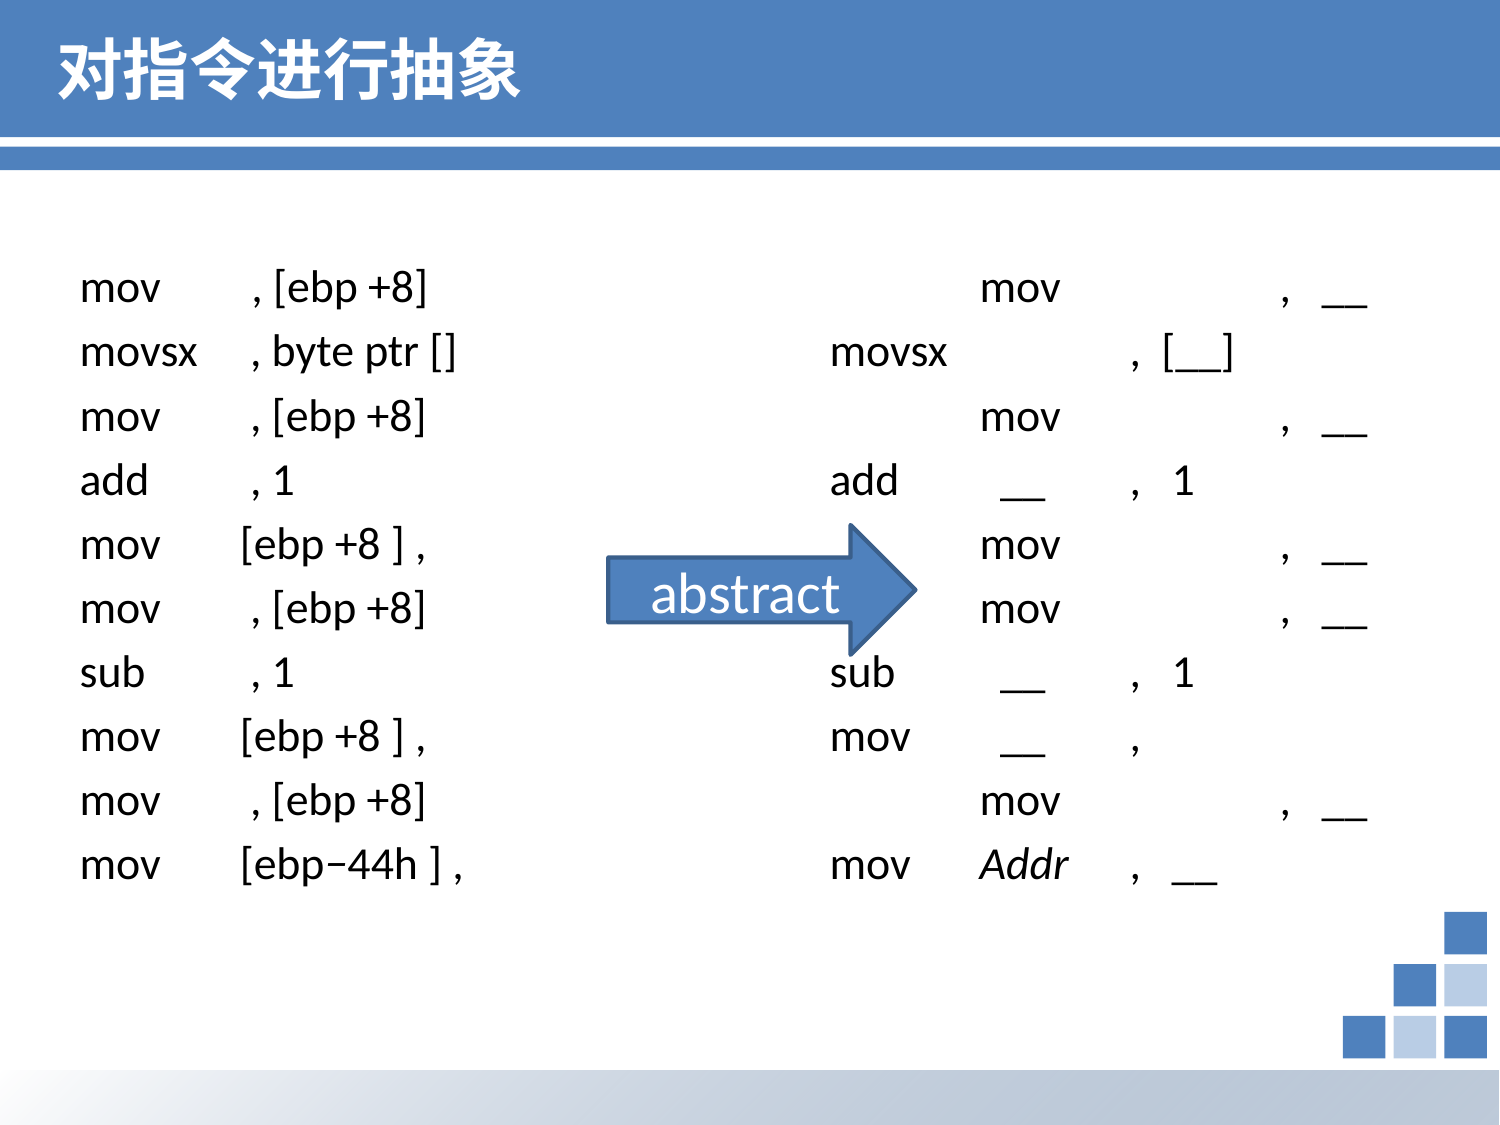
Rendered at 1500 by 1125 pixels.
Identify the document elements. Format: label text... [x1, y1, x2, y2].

title 对指令进行抽象 [41, 4, 1459, 132]
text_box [1342, 911, 1488, 1059]
text_box [0, 1068, 1500, 1125]
text_box abstract [606, 523, 918, 657]
text_box [0, 0, 1500, 139]
text_box [0, 144, 1500, 172]
